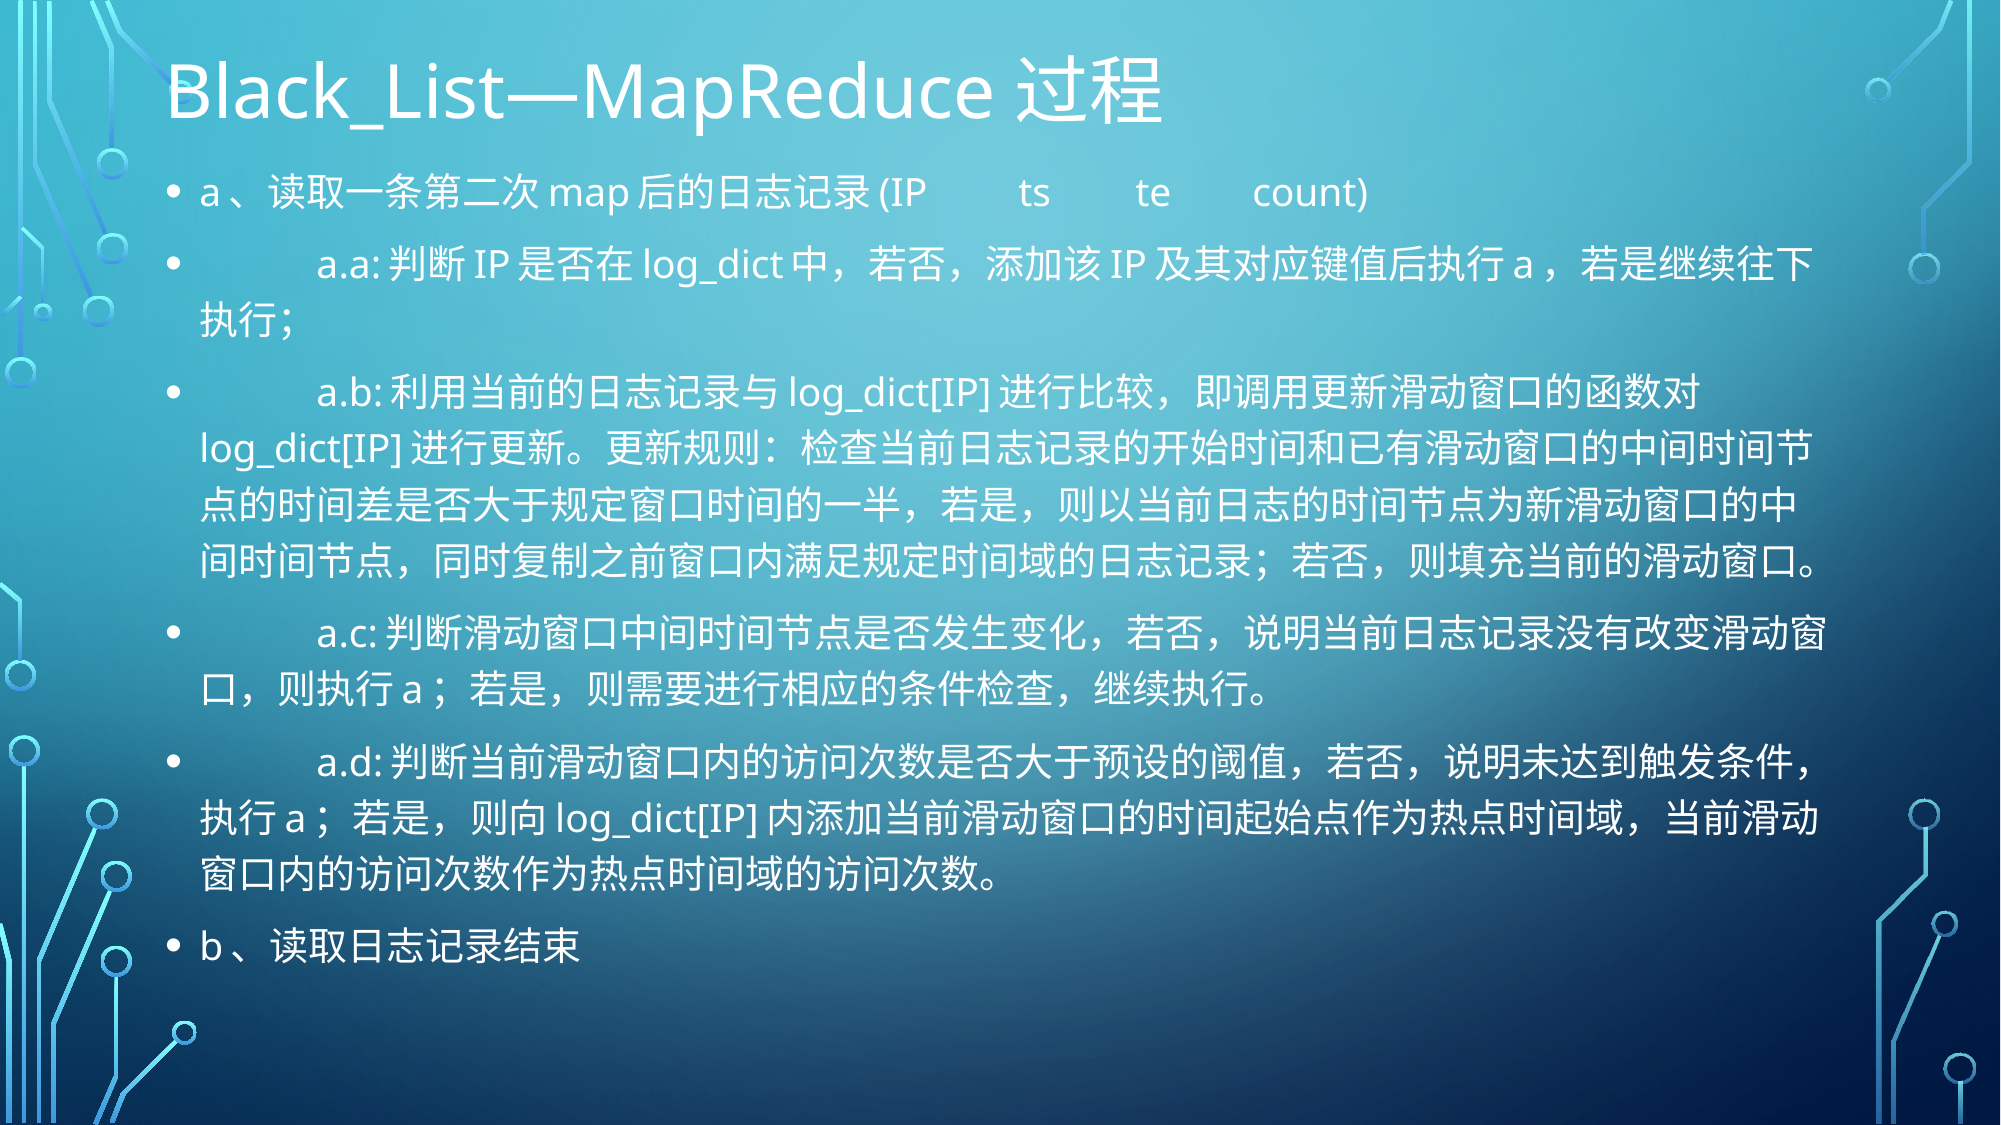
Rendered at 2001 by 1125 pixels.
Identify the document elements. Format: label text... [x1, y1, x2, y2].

title Black_List—MapReduce过程 [149, 37, 1775, 151]
list a、读取一条第二次map后的日志记录(IP ts te count) a.a:判断IP是否在log_dict中，若否，添加该IP及其对应键值后执行a，若是继续往下执行； a.b:利用当前的日志记录与log_dict[IP]进行比较，即调用更新滑动窗口的函数对log_dict[IP]进行更新。更新规则：检查当前日志记录的开始时间和已有滑动窗口的中间时间节点的时间差是否大于规定窗口时间的一半，若是，则以当前日志的时间节点为新滑动窗口的中间时间节点，同时复制之前窗口内满足规定时间域的日志记录；若否，则填充当前的滑动窗口。 a.c:判断滑动窗口中间时间节点是否发生变化，若否，说明当前日志记录没有改变滑动窗口，则执行a；若是，则需要进行相应的条件检查，继续执行。 a.d:判断当前滑动窗口内的访问次数是否大于预设的阈值，若否，说明未达到触发条件，执行a；若是，则向log_dict[IP]内添加当前滑动窗口的时间起始点作为热点时间域，当前滑动窗口内的访问次数作为热点时间域的访问次数。 b、读取日志记录结束 [150, 150, 1851, 1006]
